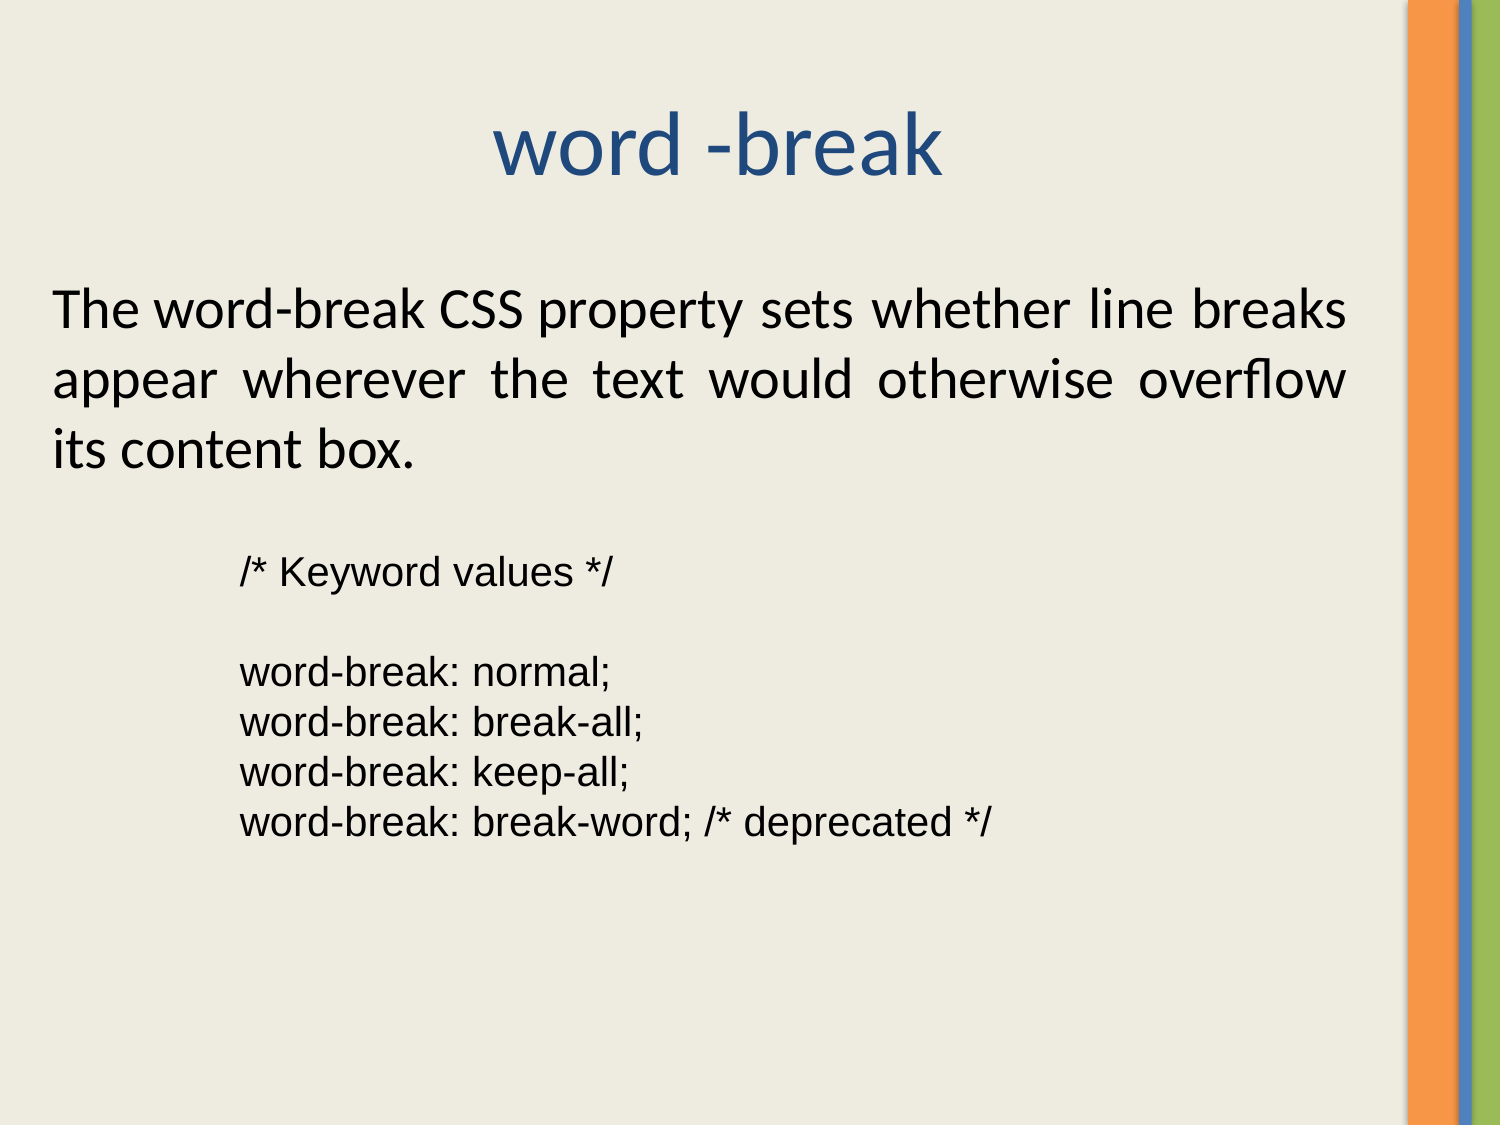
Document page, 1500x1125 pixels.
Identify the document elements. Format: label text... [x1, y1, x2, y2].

text_box The word-break CSS property sets whether line breaks appear wherever the text would otherwise overflow its content box. [37, 262, 1363, 488]
title word -break [75, 45, 1363, 233]
text_box /* Keyword values */ word-break: normal; word-break: break-all; word-break: keep-all; word-break: break-word; /* deprecated */ [225, 537, 1175, 853]
